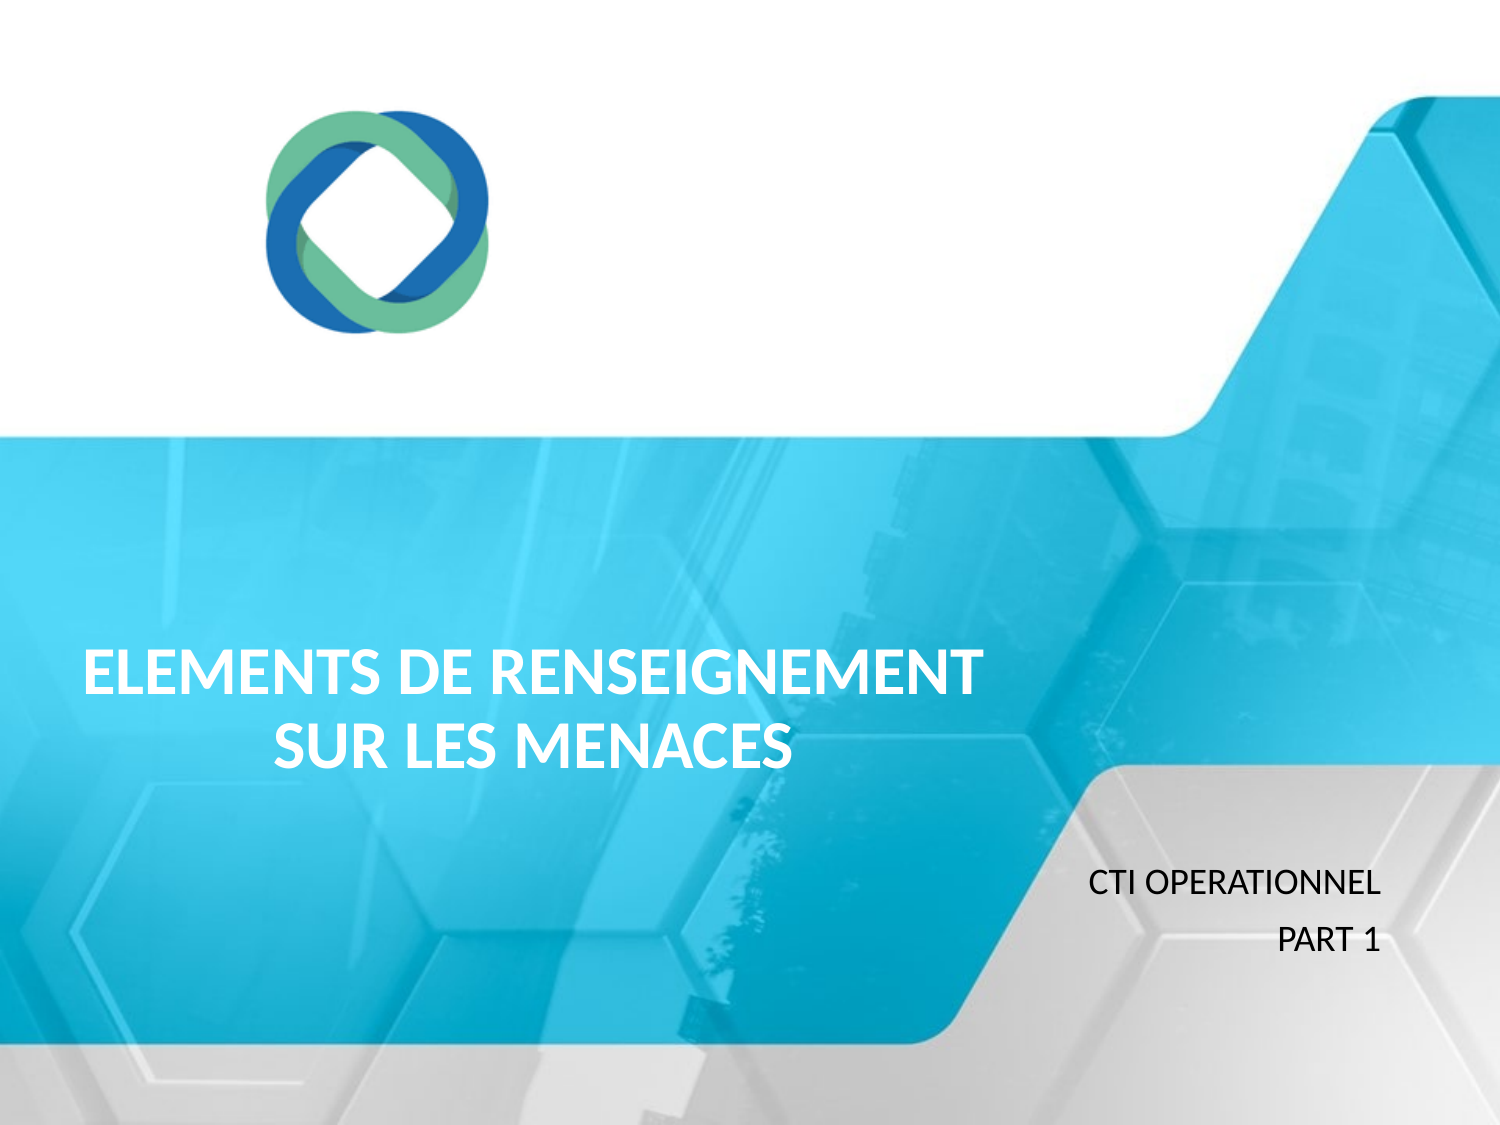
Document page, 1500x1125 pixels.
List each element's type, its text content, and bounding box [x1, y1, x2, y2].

picture [0, 0, 1500, 1125]
title ELEMENTS DE RENSEIGNEMENT SUR LES MENACES [64, 590, 1004, 910]
subtitle CTI OPERATIONNEL Part 1 [1033, 834, 1397, 988]
